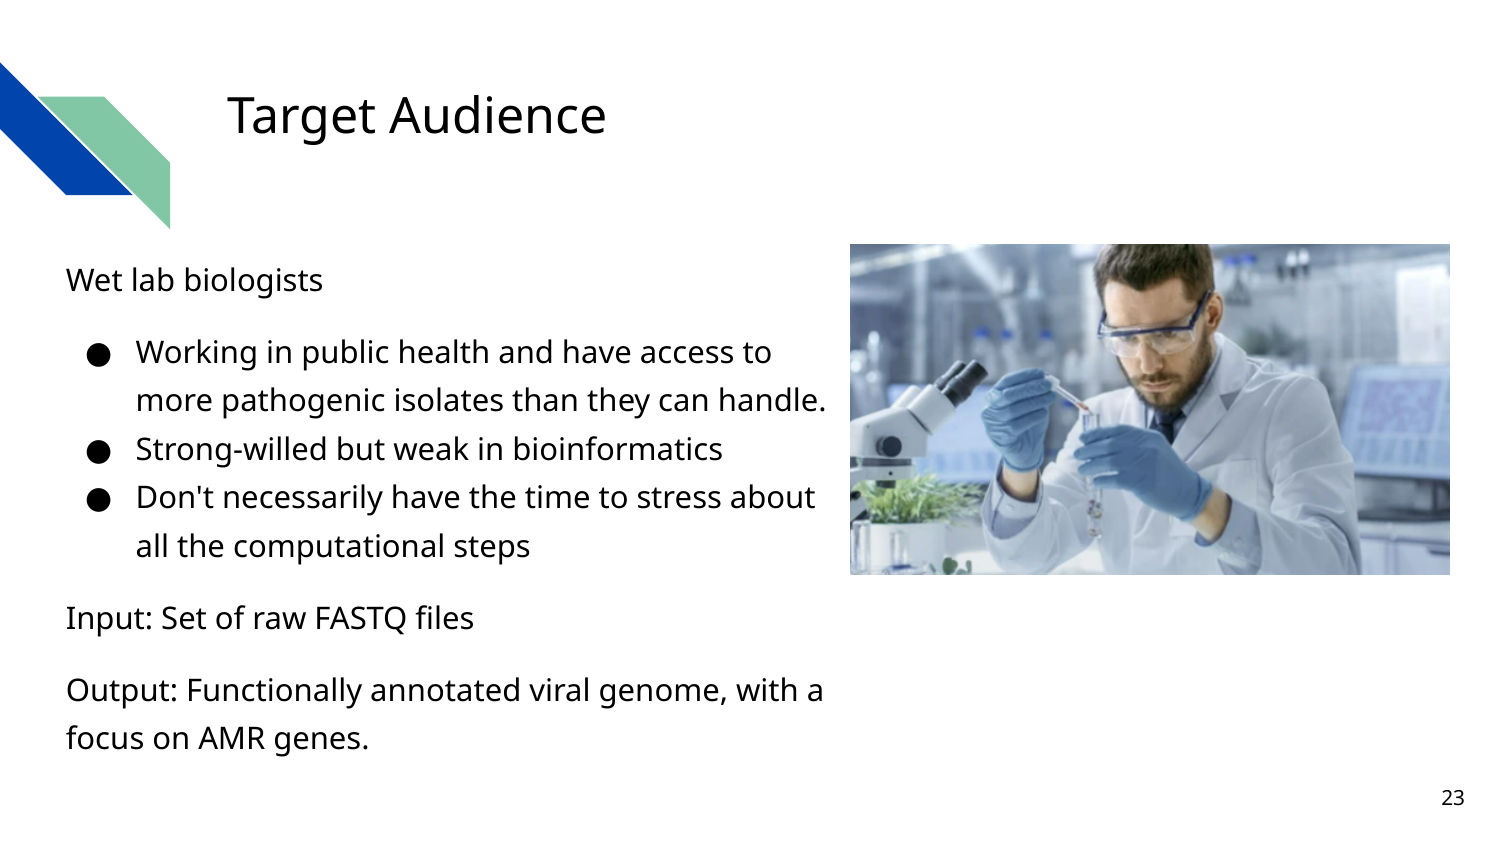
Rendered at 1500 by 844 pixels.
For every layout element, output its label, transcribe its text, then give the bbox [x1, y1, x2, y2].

list Wet lab biologists Working in public health and have access to more pathogenic isolates than they can handle. Strong-willed but weak in bioinformatics Don't necessarily have the time to stress about all the computational steps Input: Set of raw FASTQ files Output: Functionally annotated viral genome, with a focus on AMR genes. [50, 237, 851, 780]
title Target Audience [212, 64, 1368, 215]
slide_number ‹#› [1389, 764, 1480, 830]
picture [850, 244, 1451, 575]
